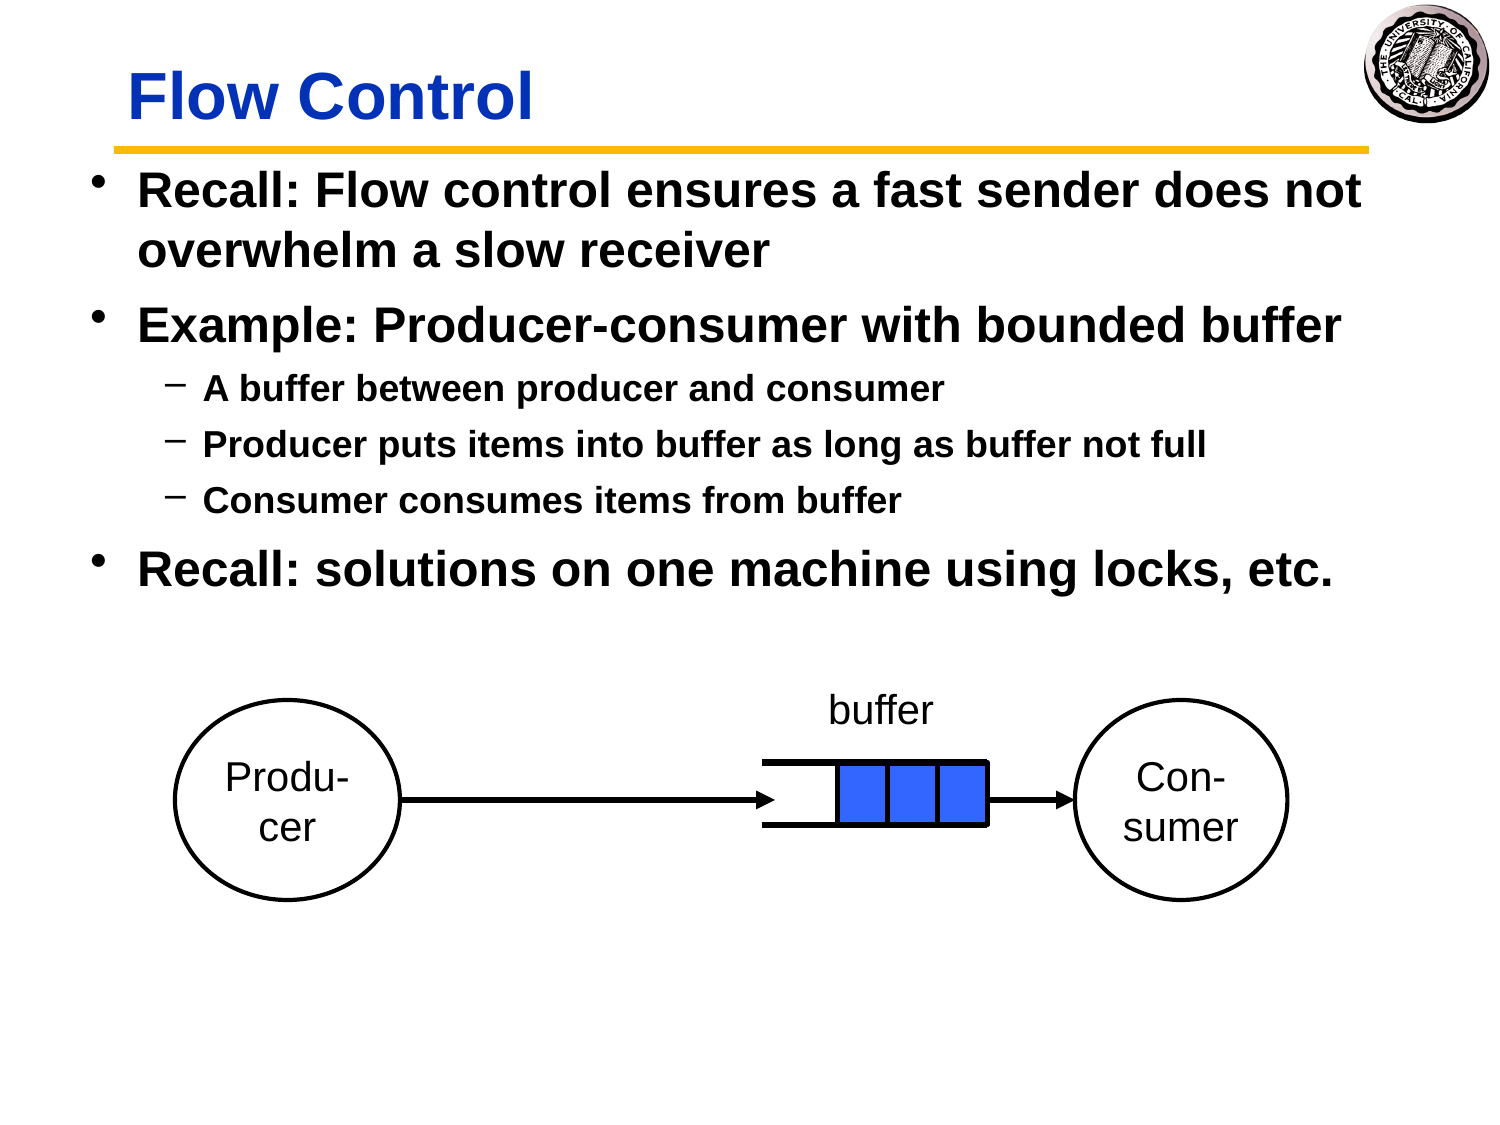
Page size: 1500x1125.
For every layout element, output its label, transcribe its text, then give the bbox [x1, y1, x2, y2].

title Flow Control [112, 37, 1375, 149]
text_box Produ-cer [174, 699, 400, 901]
text_box buffer [813, 675, 949, 740]
text_box [888, 771, 938, 822]
text_box [938, 763, 988, 824]
picture [1350, 0, 1500, 127]
text_box [837, 771, 888, 822]
list Recall: Flow control ensures a fast sender does not overwhelm a slow receiver Example: Producer-consumer with bounded buffer A buffer between producer and consumer Producer puts items into buffer as long as buffer not full Consumer consumes items from buffer Recall: solutions on one machine using locks, etc. [75, 149, 1438, 675]
text_box Con-sumer [1074, 699, 1288, 901]
